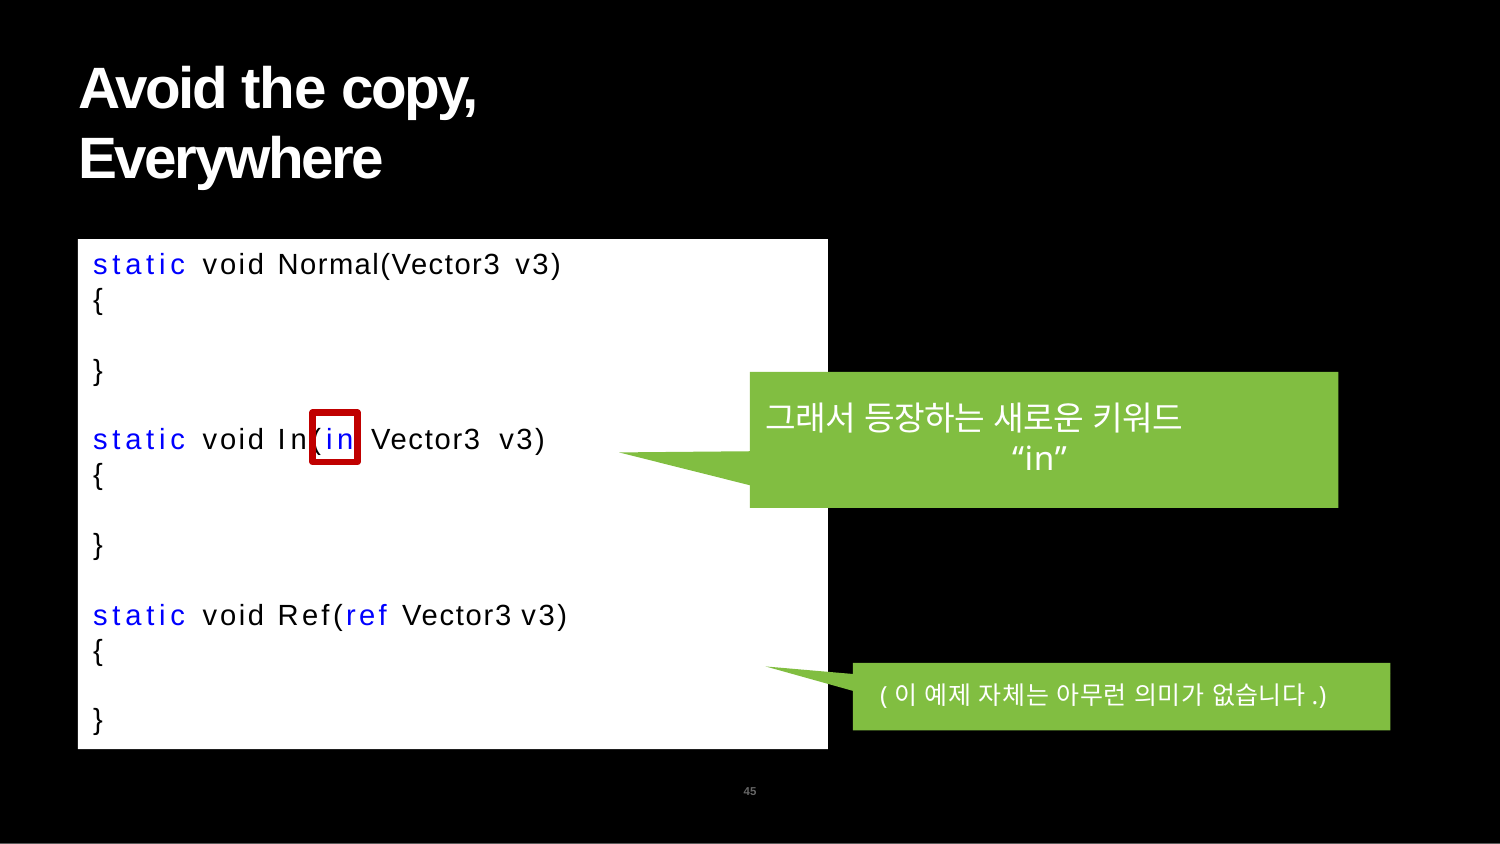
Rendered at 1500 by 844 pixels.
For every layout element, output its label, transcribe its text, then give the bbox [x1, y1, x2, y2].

text_box [765, 662, 1391, 731]
text_box } static void Ref(ref Vector3 v3) { [91, 522, 596, 667]
text_box static void In(in Vector3 v3) [91, 417, 312, 456]
text_box 그래서 등장하는 새로운 키워드 [763, 395, 1326, 438]
text_box static void In(in Vector3 v3) [358, 417, 564, 456]
text_box { [91, 453, 112, 491]
text_box “in” [1010, 435, 1079, 478]
text_box [312, 412, 358, 463]
text_box (이 예제 자체는 아무런 의미가 없습니다.) [878, 677, 1366, 710]
title Avoid the copy, Everywhere [76, 47, 802, 191]
text_box [77, 239, 828, 750]
text_box } [91, 698, 112, 736]
text_box static void Normal(Vector3 v3) { } [91, 242, 580, 387]
slide_number 45 [739, 782, 761, 844]
text_box [619, 371, 1339, 508]
